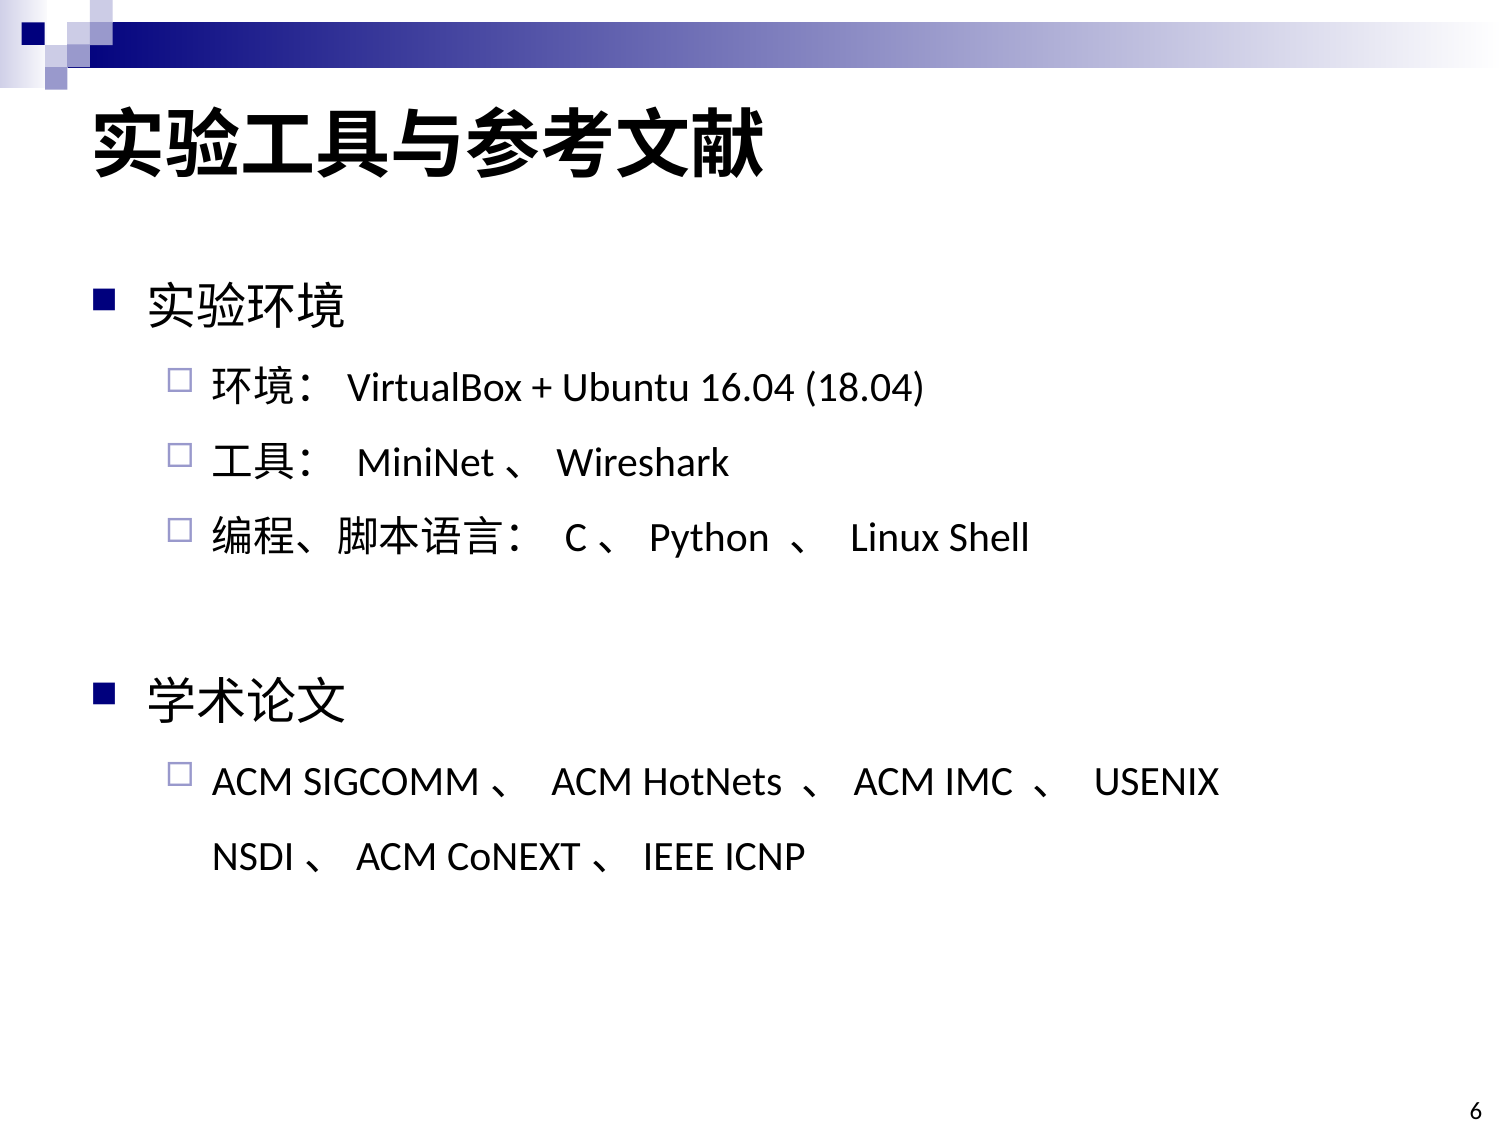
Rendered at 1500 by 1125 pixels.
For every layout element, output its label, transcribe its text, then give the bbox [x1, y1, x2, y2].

list 实验环境 环境：VirtualBox + Ubuntu 16.04 (18.04) 工具： MiniNet、Wireshark 编程、脚本语言： C、Python 、 Linux Shell 学术论文 ACM SIGCOMM、 ACM HotNets 、ACM IMC 、 USENIX NSDI、ACM CoNEXT、IEEE ICNP [75, 237, 1425, 1063]
title 实验工具与参考文献 [75, 75, 1425, 209]
slide_number 6 [1448, 1100, 1483, 1125]
